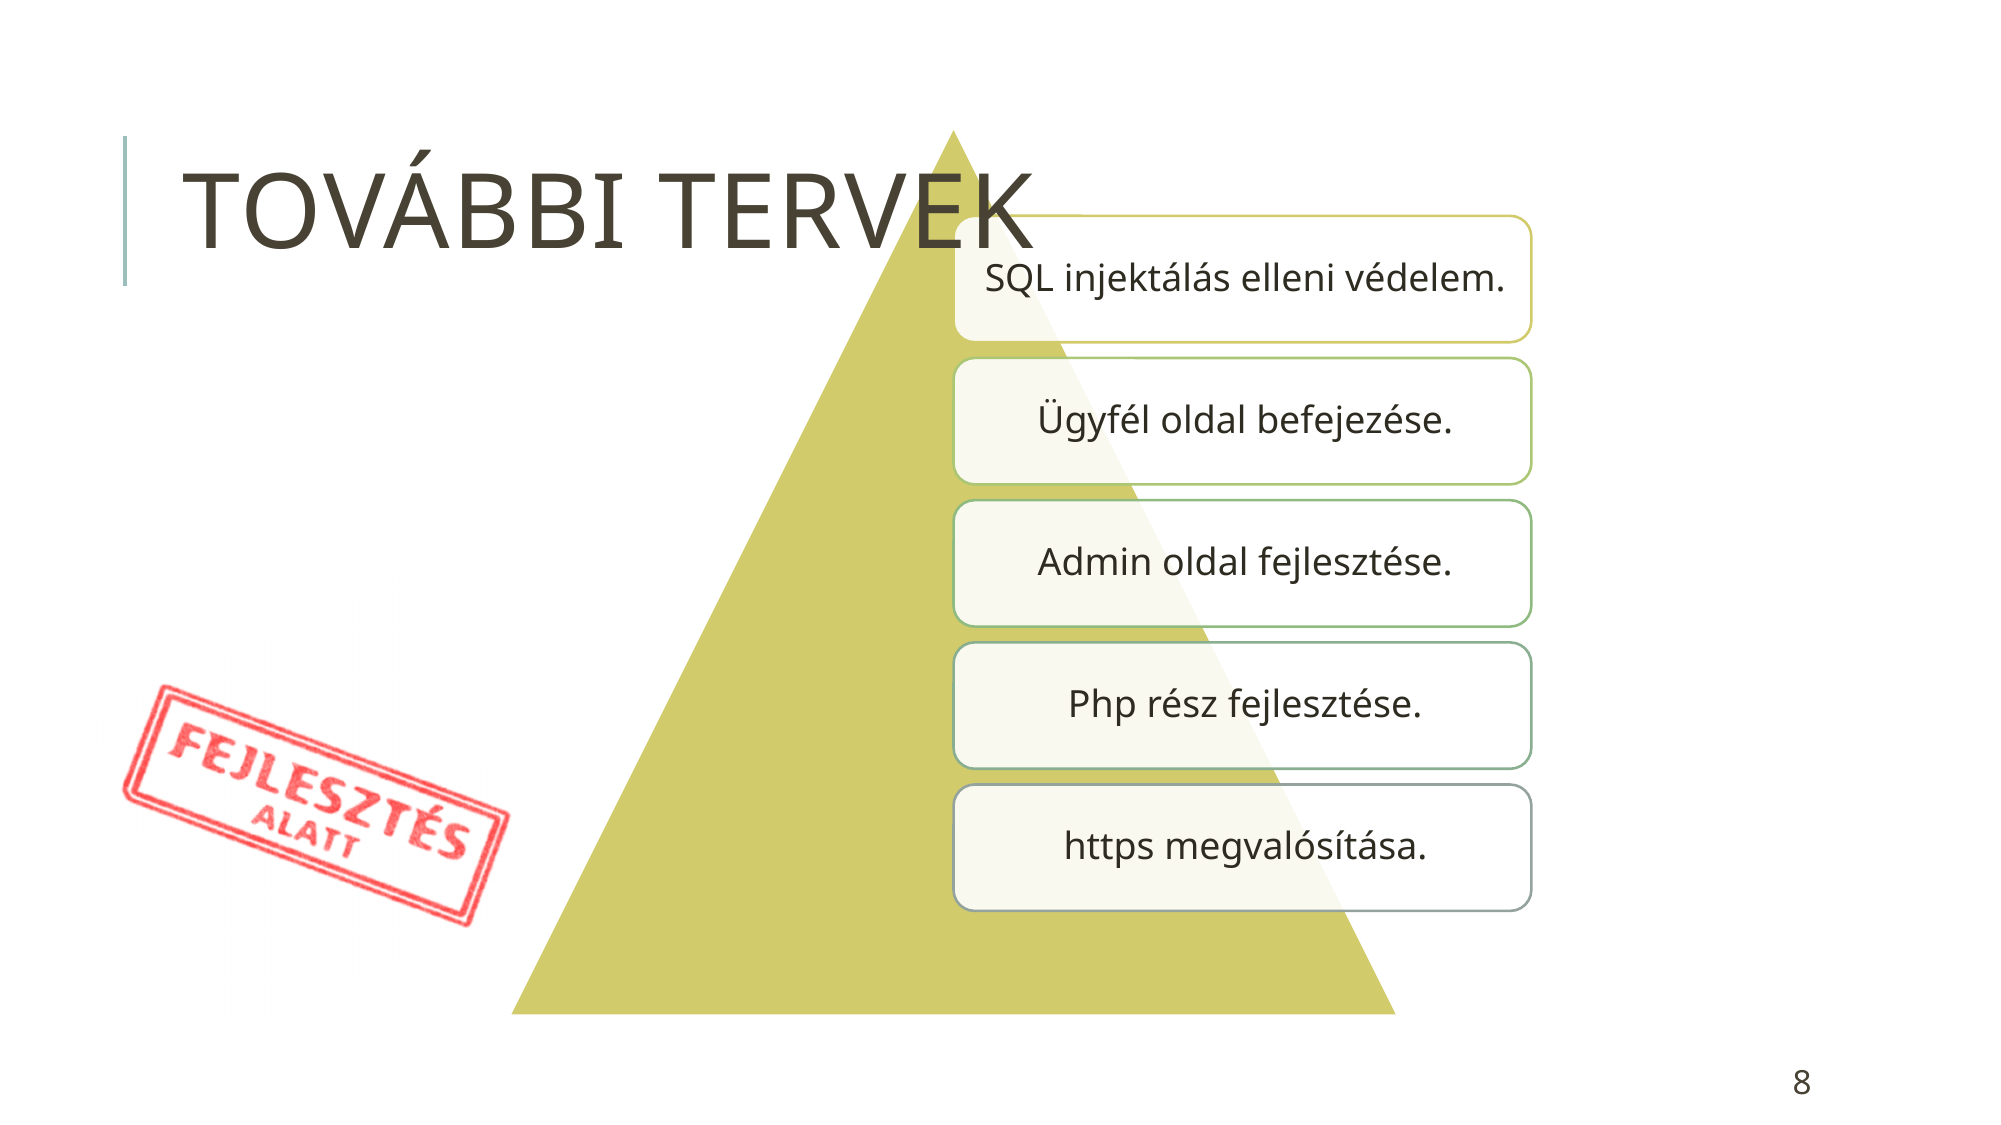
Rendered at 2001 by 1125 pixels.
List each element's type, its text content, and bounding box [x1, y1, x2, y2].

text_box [353, 126, 1688, 1016]
title További Tervek [168, 96, 1763, 342]
picture [85, 595, 492, 1036]
slide_number 8 [1777, 1061, 1938, 1107]
